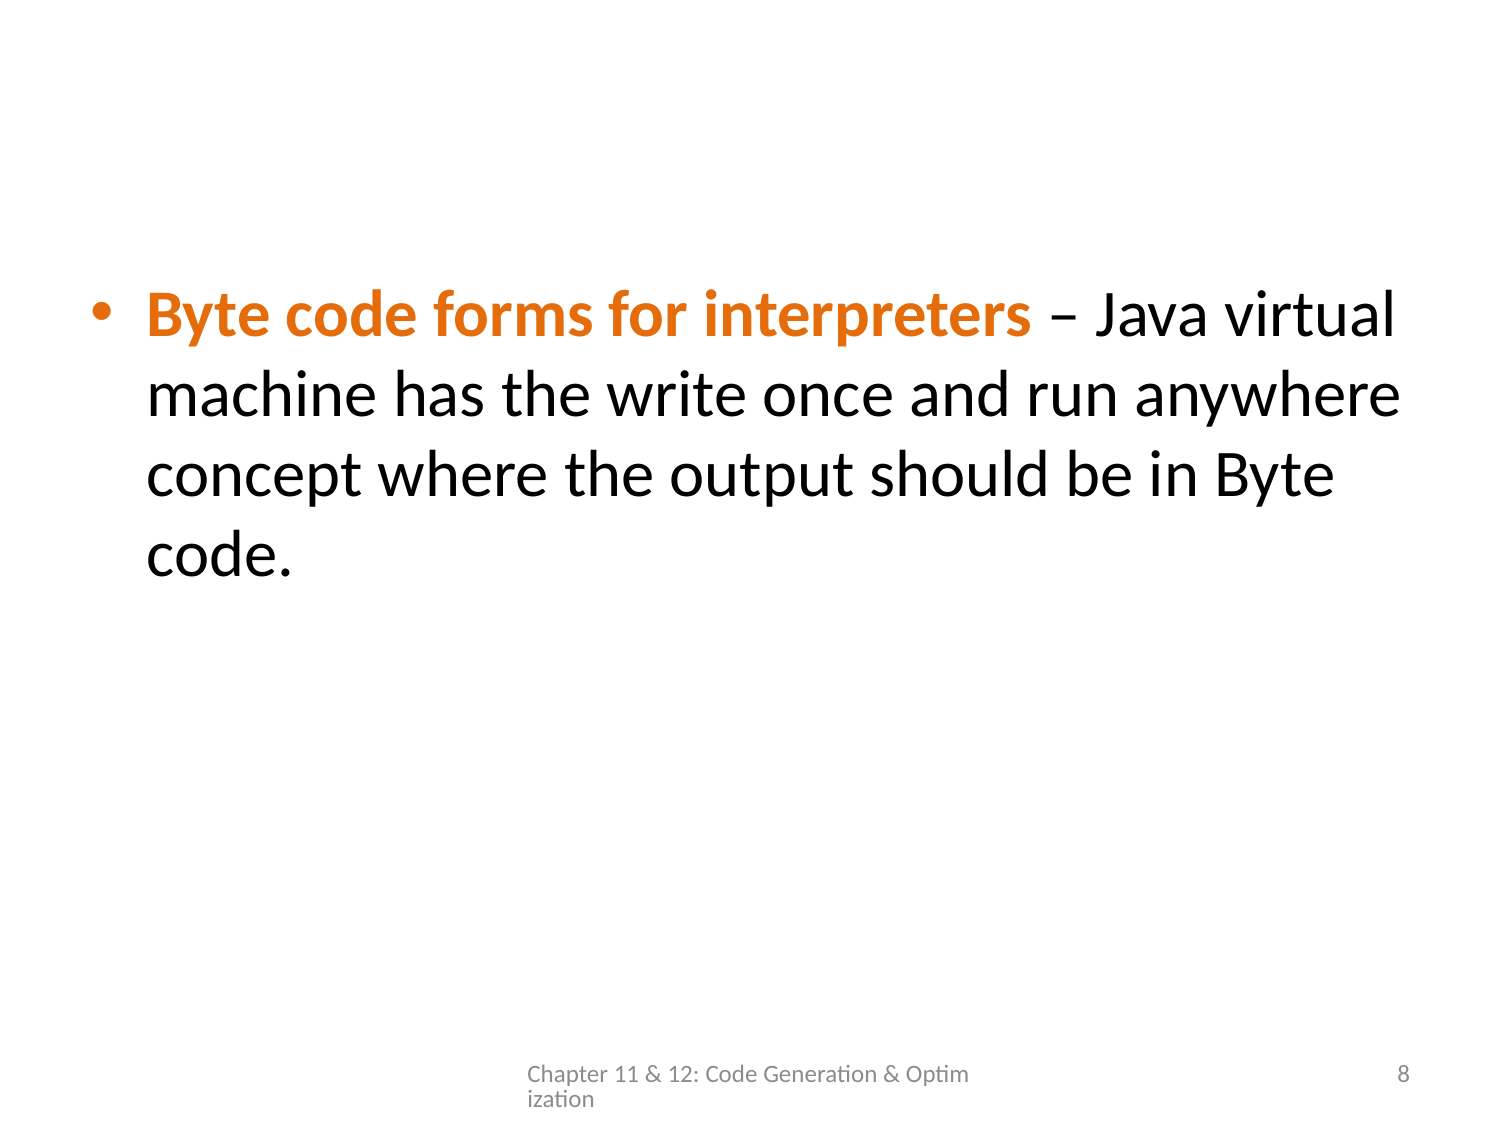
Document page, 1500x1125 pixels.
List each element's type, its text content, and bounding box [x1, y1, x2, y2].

slide_number 8 [1074, 1042, 1425, 1103]
footer Chapter 11 & 12: Code Generation & Optimization [512, 1042, 988, 1103]
list Byte code forms for interpreters – Java virtual machine has the write once and run anywhere concept where the output should be in Byte code. [75, 262, 1425, 1005]
